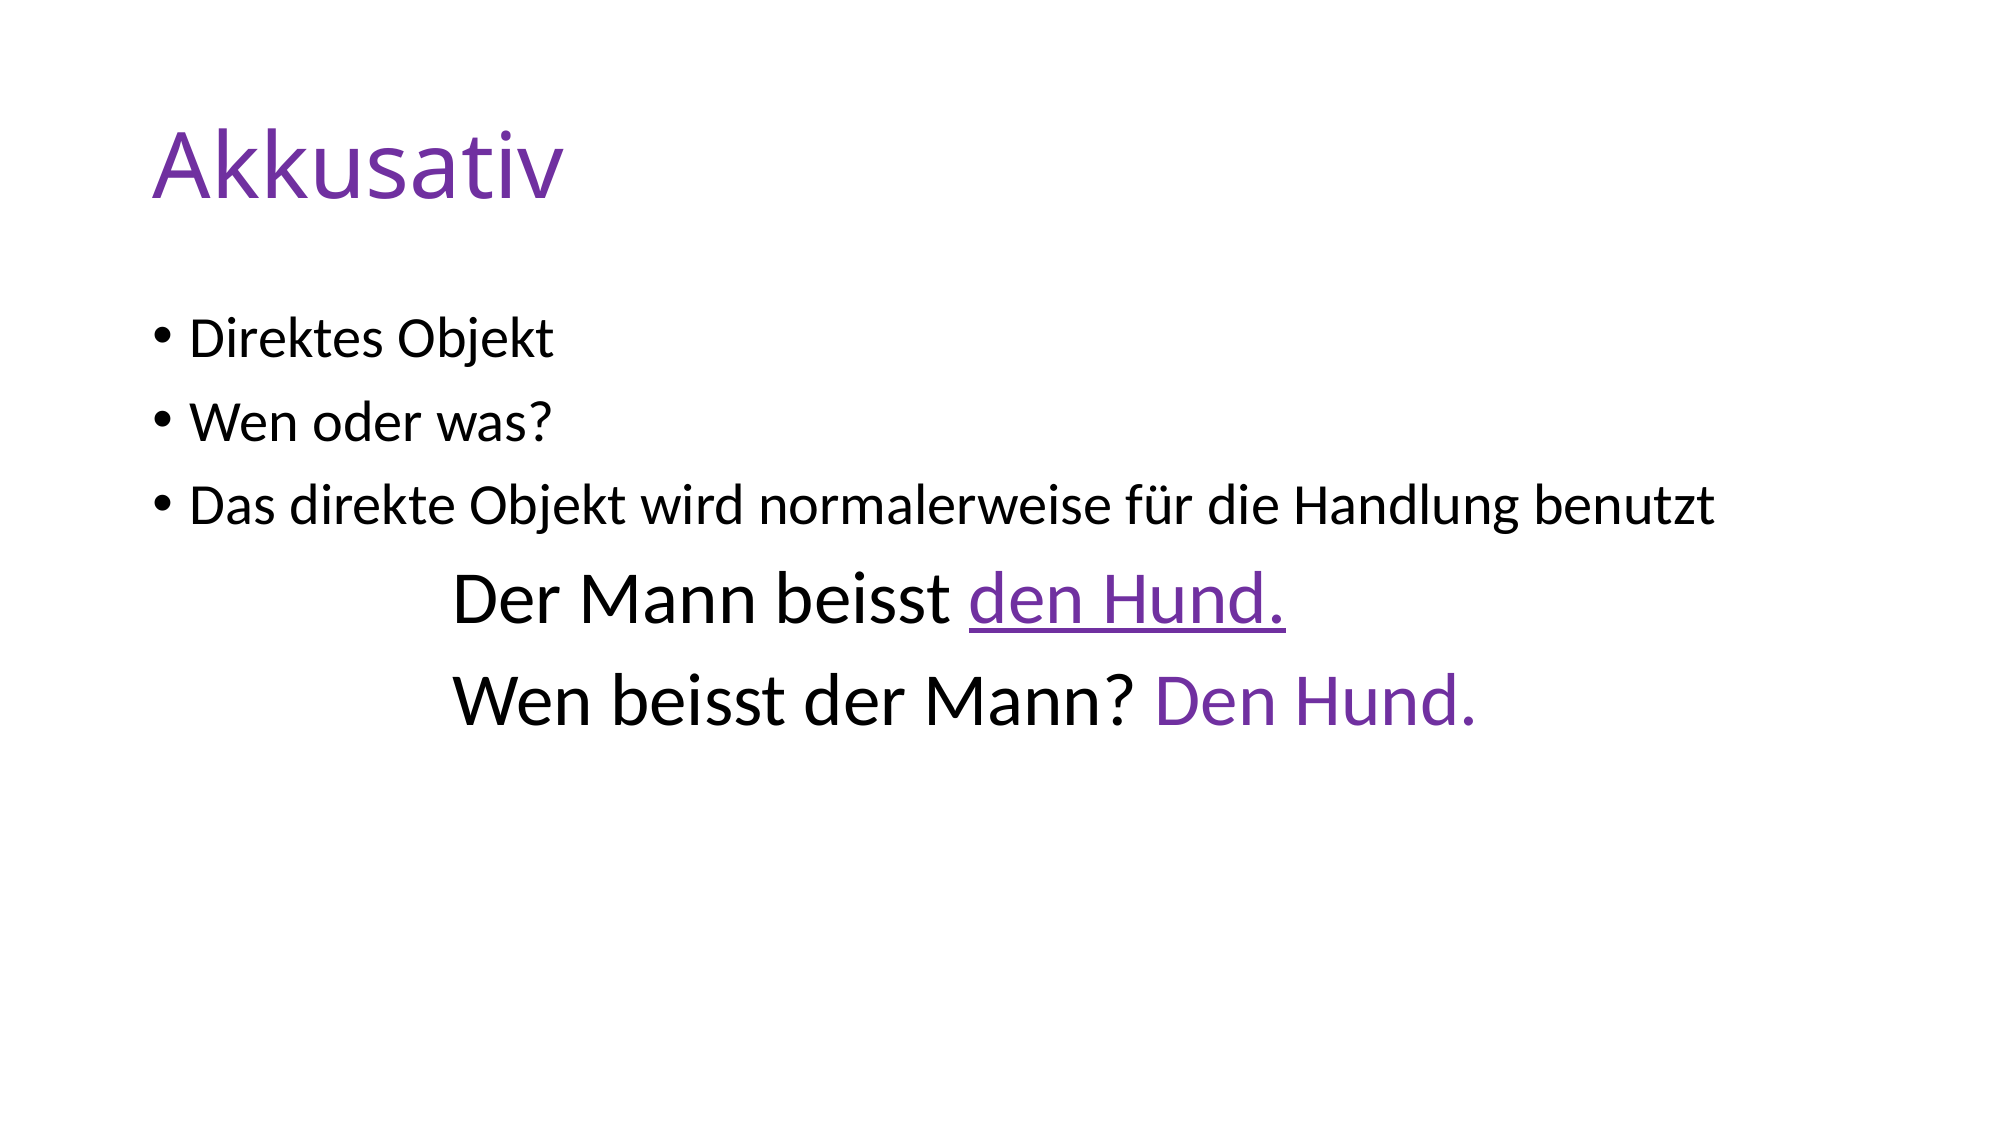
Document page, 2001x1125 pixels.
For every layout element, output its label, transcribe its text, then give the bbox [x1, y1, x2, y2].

list Direktes Objekt Wen oder was? Das direkte Objekt wird normalerweise für die Handlung benutzt Der Mann beisst den Hund. Wen beisst der Mann? Den Hund. [137, 299, 1863, 1014]
title Akkusativ [137, 59, 1863, 278]
